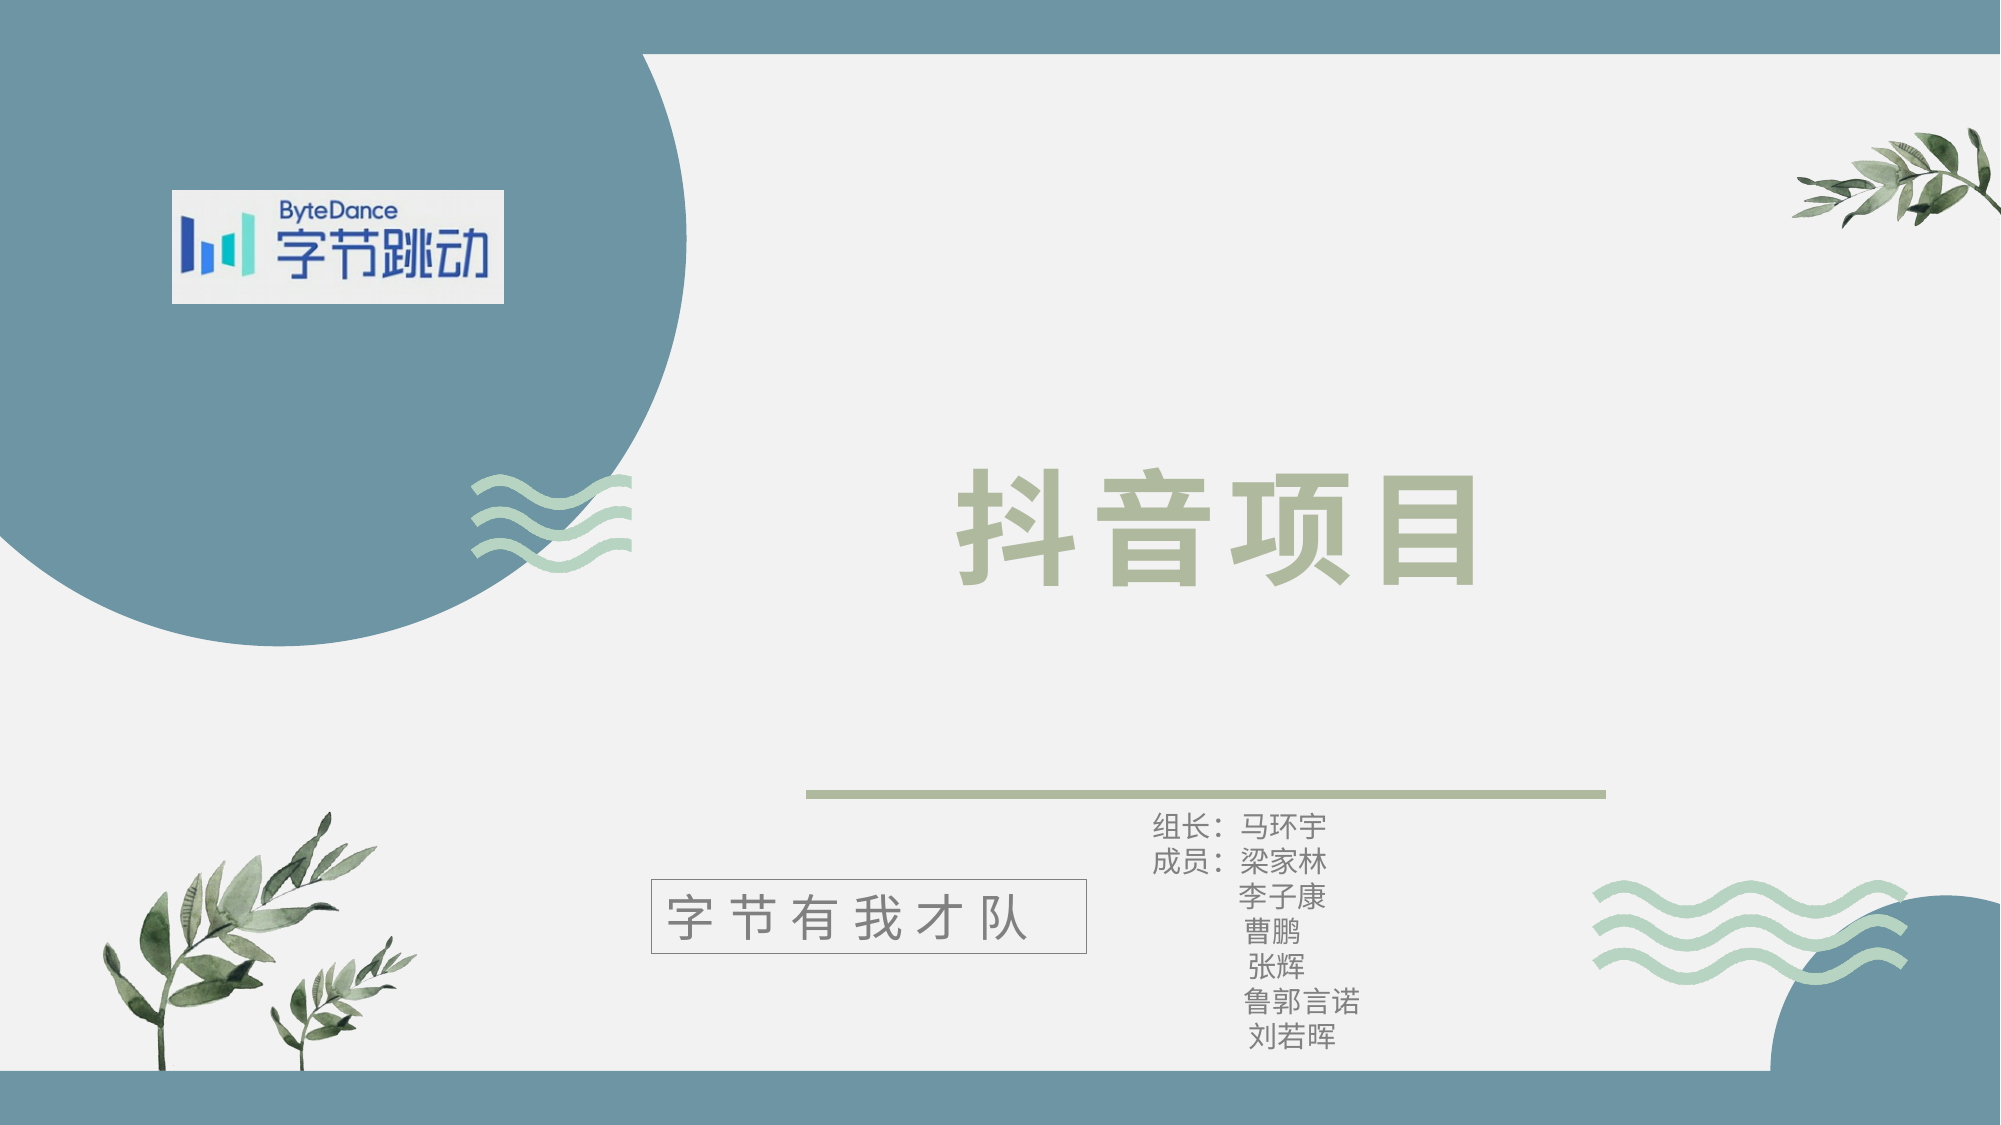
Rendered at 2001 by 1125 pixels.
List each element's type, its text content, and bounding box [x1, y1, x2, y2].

picture [172, 190, 504, 304]
text_box [612, 0, 2000, 55]
text_box 组长：马环宇 成员：梁家林 李子康 曹鹏 张辉 鲁郭言诺 刘若晖 [887, 801, 1593, 1061]
text_box [1769, 894, 2000, 1125]
text_box 字节有我才队 [651, 879, 1087, 954]
picture [470, 474, 632, 605]
text_box 抖音项目 [686, 443, 1759, 609]
picture [27, 719, 447, 1082]
text_box [0, 0, 688, 648]
picture [1592, 880, 1908, 986]
picture [1767, 56, 2001, 292]
text_box [0, 1070, 1777, 1125]
